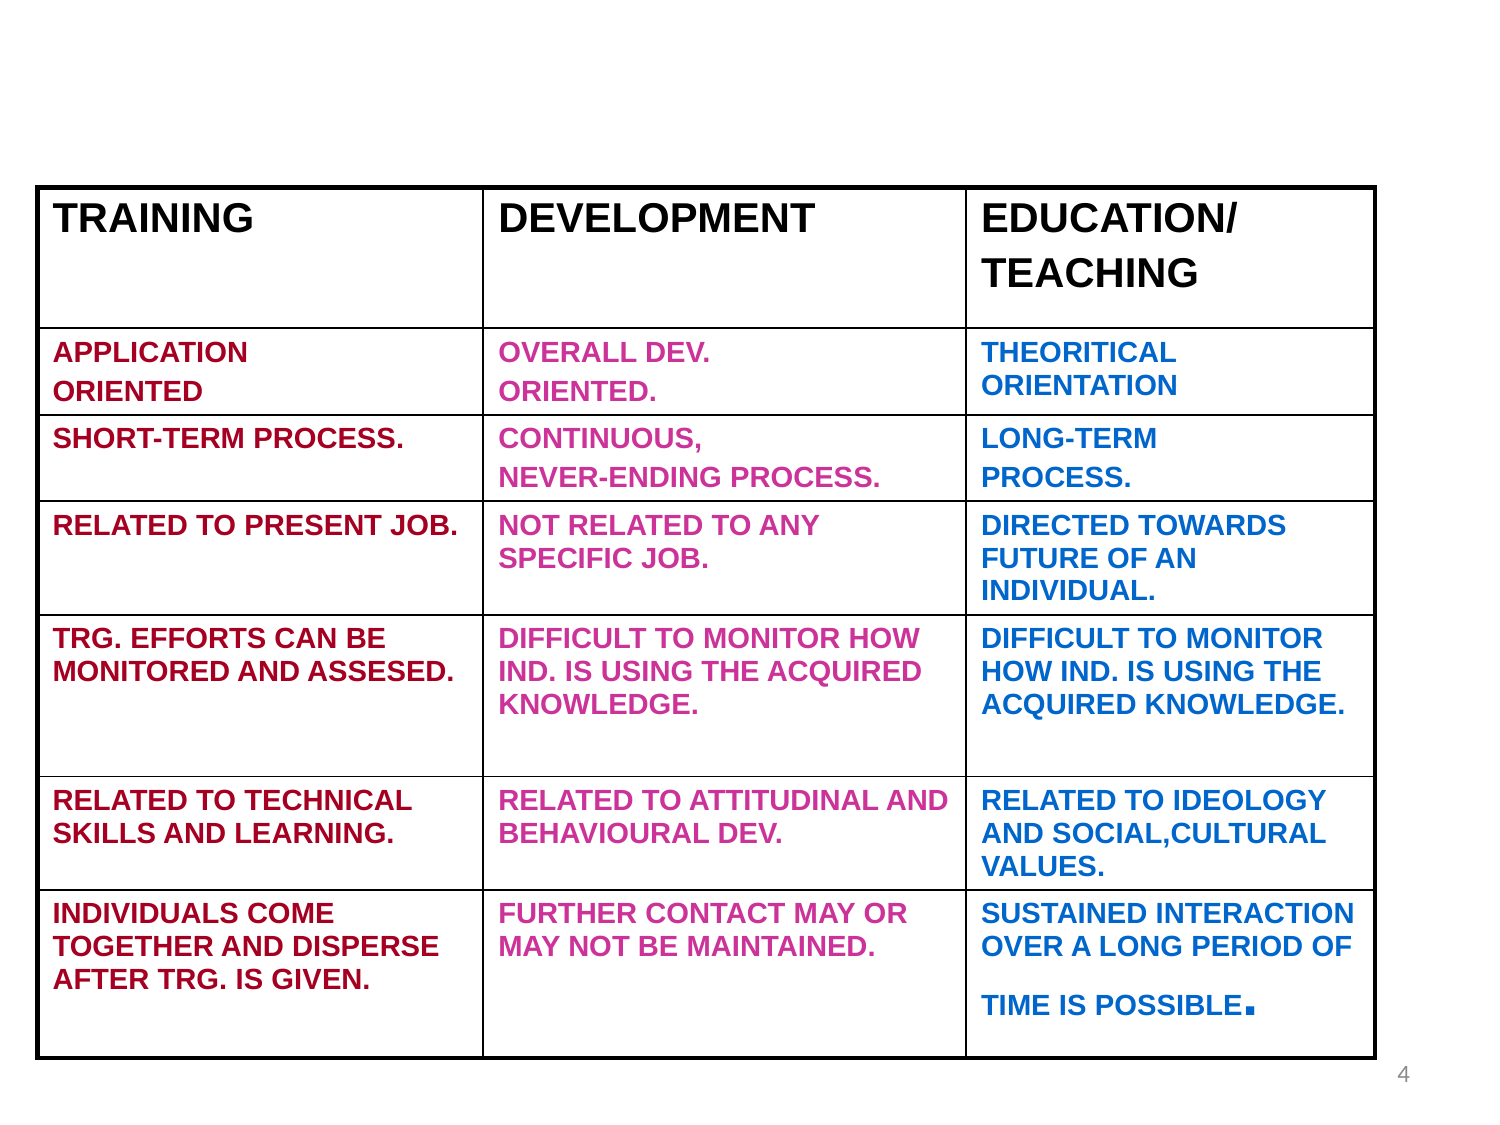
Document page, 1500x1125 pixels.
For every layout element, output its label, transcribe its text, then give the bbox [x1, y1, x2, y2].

table_cell SHORT-TERM PROCESS. [40, 416, 482, 500]
table_cell LONG-TERM PROCESS. [967, 416, 1373, 500]
table_cell RELATED TO TECHNICAL SKILLS AND LEARNING. [40, 777, 482, 889]
table_cell SUSTAINED INTERACTION OVER A LONG PERIOD OF TIME IS POSSIBLE. [967, 891, 1373, 1056]
slide_number 4 [1074, 1042, 1425, 1103]
table_cell OVERALL DEV. ORIENTED. [484, 329, 965, 414]
table_cell TRG. EFFORTS CAN BE MONITORED AND ASSESED. [40, 616, 482, 776]
table_header TRAINING [40, 190, 482, 327]
table_cell NOT RELATED TO ANY SPECIFIC JOB. [484, 502, 965, 614]
table_cell CONTINUOUS, NEVER-ENDING PROCESS. [484, 416, 965, 500]
table_cell RELATED TO ATTITUDINAL AND BEHAVIOURAL DEV. [484, 777, 965, 889]
table_cell FURTHER CONTACT MAY OR MAY NOT BE MAINTAINED. [484, 891, 965, 1056]
table_cell THEORITICAL ORIENTATION [967, 329, 1373, 414]
table_header EDUCATION/ TEACHING [967, 190, 1373, 327]
table_cell DIFFICULT TO MONITOR HOW IND. IS USING THE ACQUIRED KNOWLEDGE. [484, 616, 965, 776]
table_cell INDIVIDUALS COME TOGETHER AND DISPERSE AFTER TRG. IS GIVEN. [40, 891, 482, 1056]
table_header DEVELOPMENT [484, 190, 965, 327]
table_cell RELATED TO IDEOLOGY AND SOCIAL,CULTURAL VALUES. [967, 777, 1373, 889]
table_cell APPLICATION ORIENTED [40, 329, 482, 414]
table_cell RELATED TO PRESENT JOB. [40, 502, 482, 614]
table_cell DIRECTED TOWARDS FUTURE OF AN INDIVIDUAL. [967, 502, 1373, 614]
table_cell DIFFICULT TO MONITOR HOW IND. IS USING THE ACQUIRED KNOWLEDGE. [967, 616, 1373, 776]
